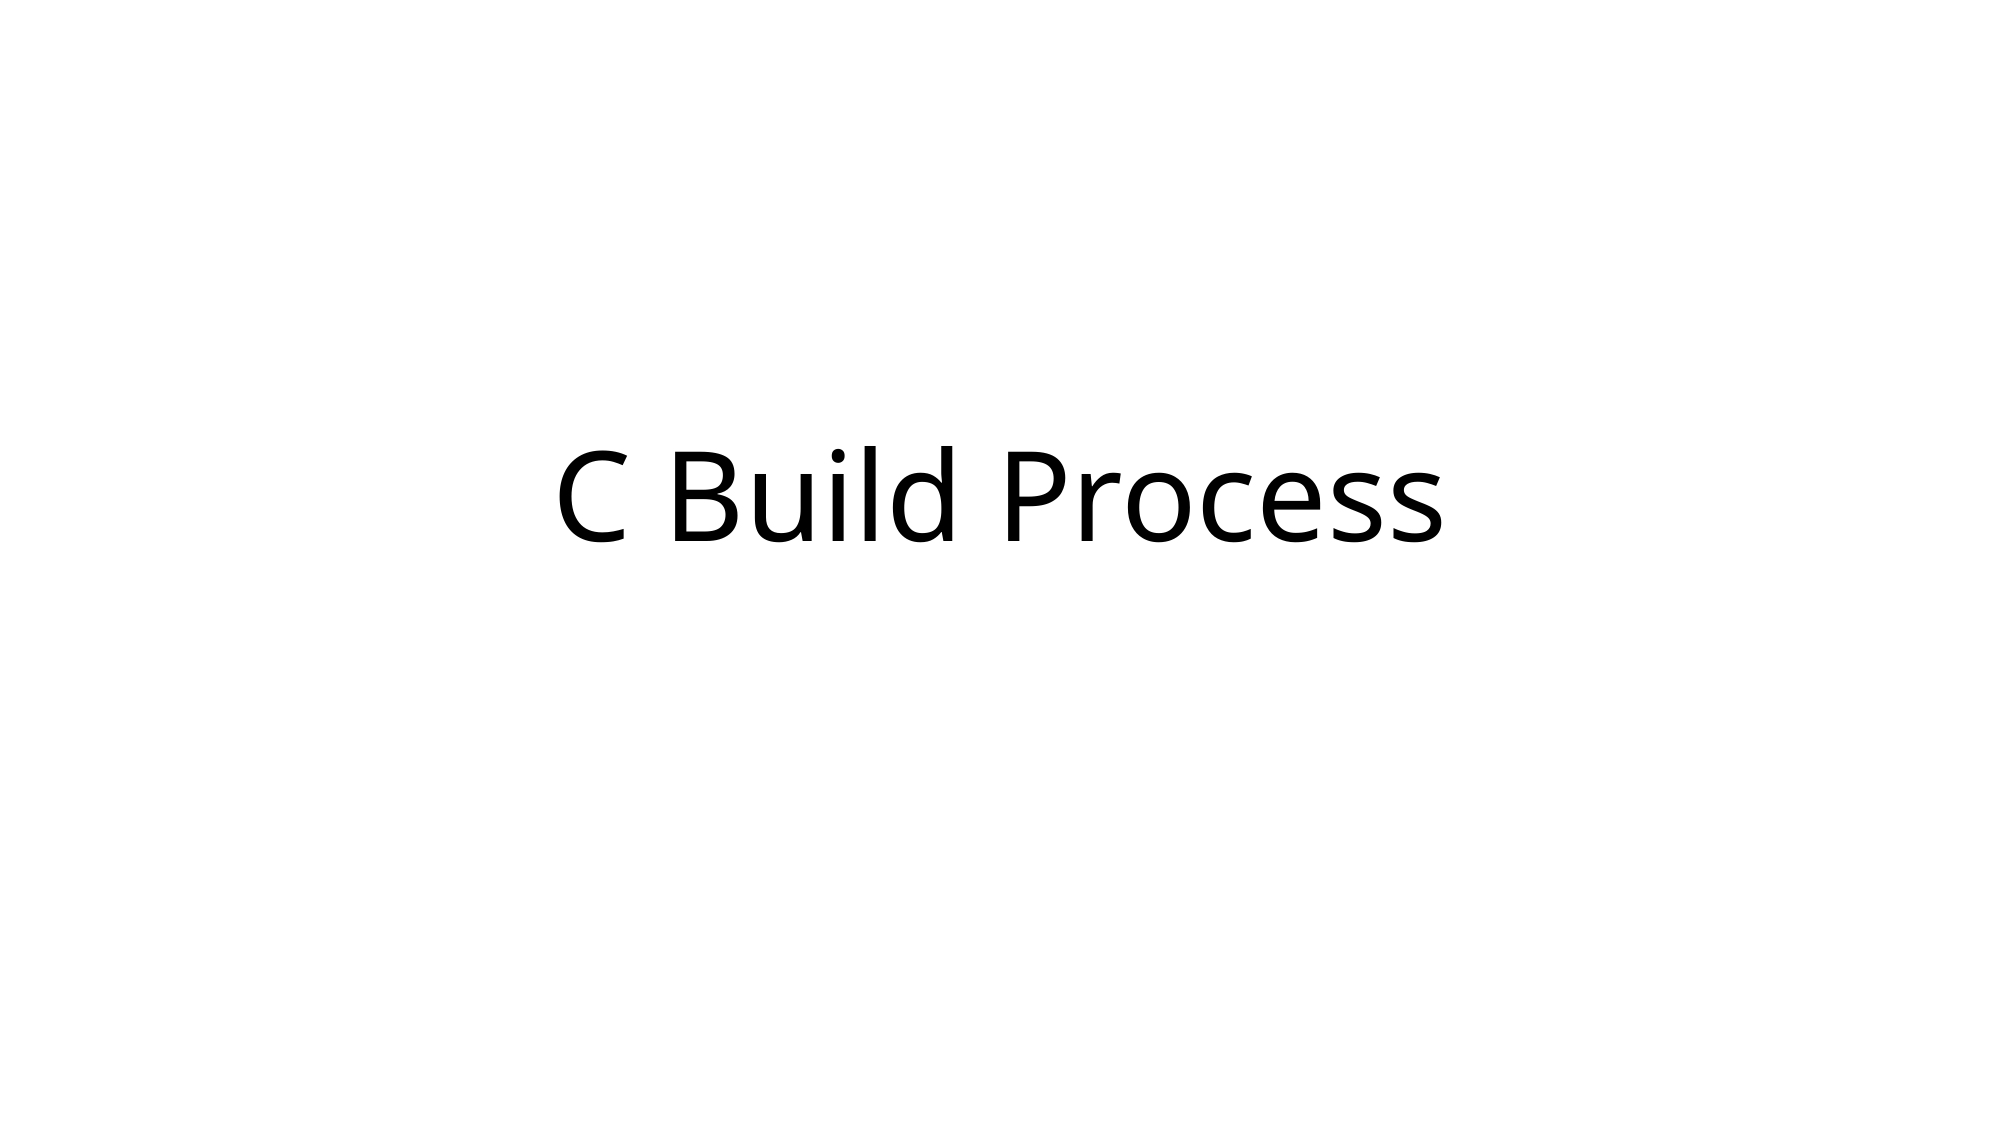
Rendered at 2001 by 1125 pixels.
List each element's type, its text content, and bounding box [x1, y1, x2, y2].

title C Build Process [249, 184, 1750, 576]
